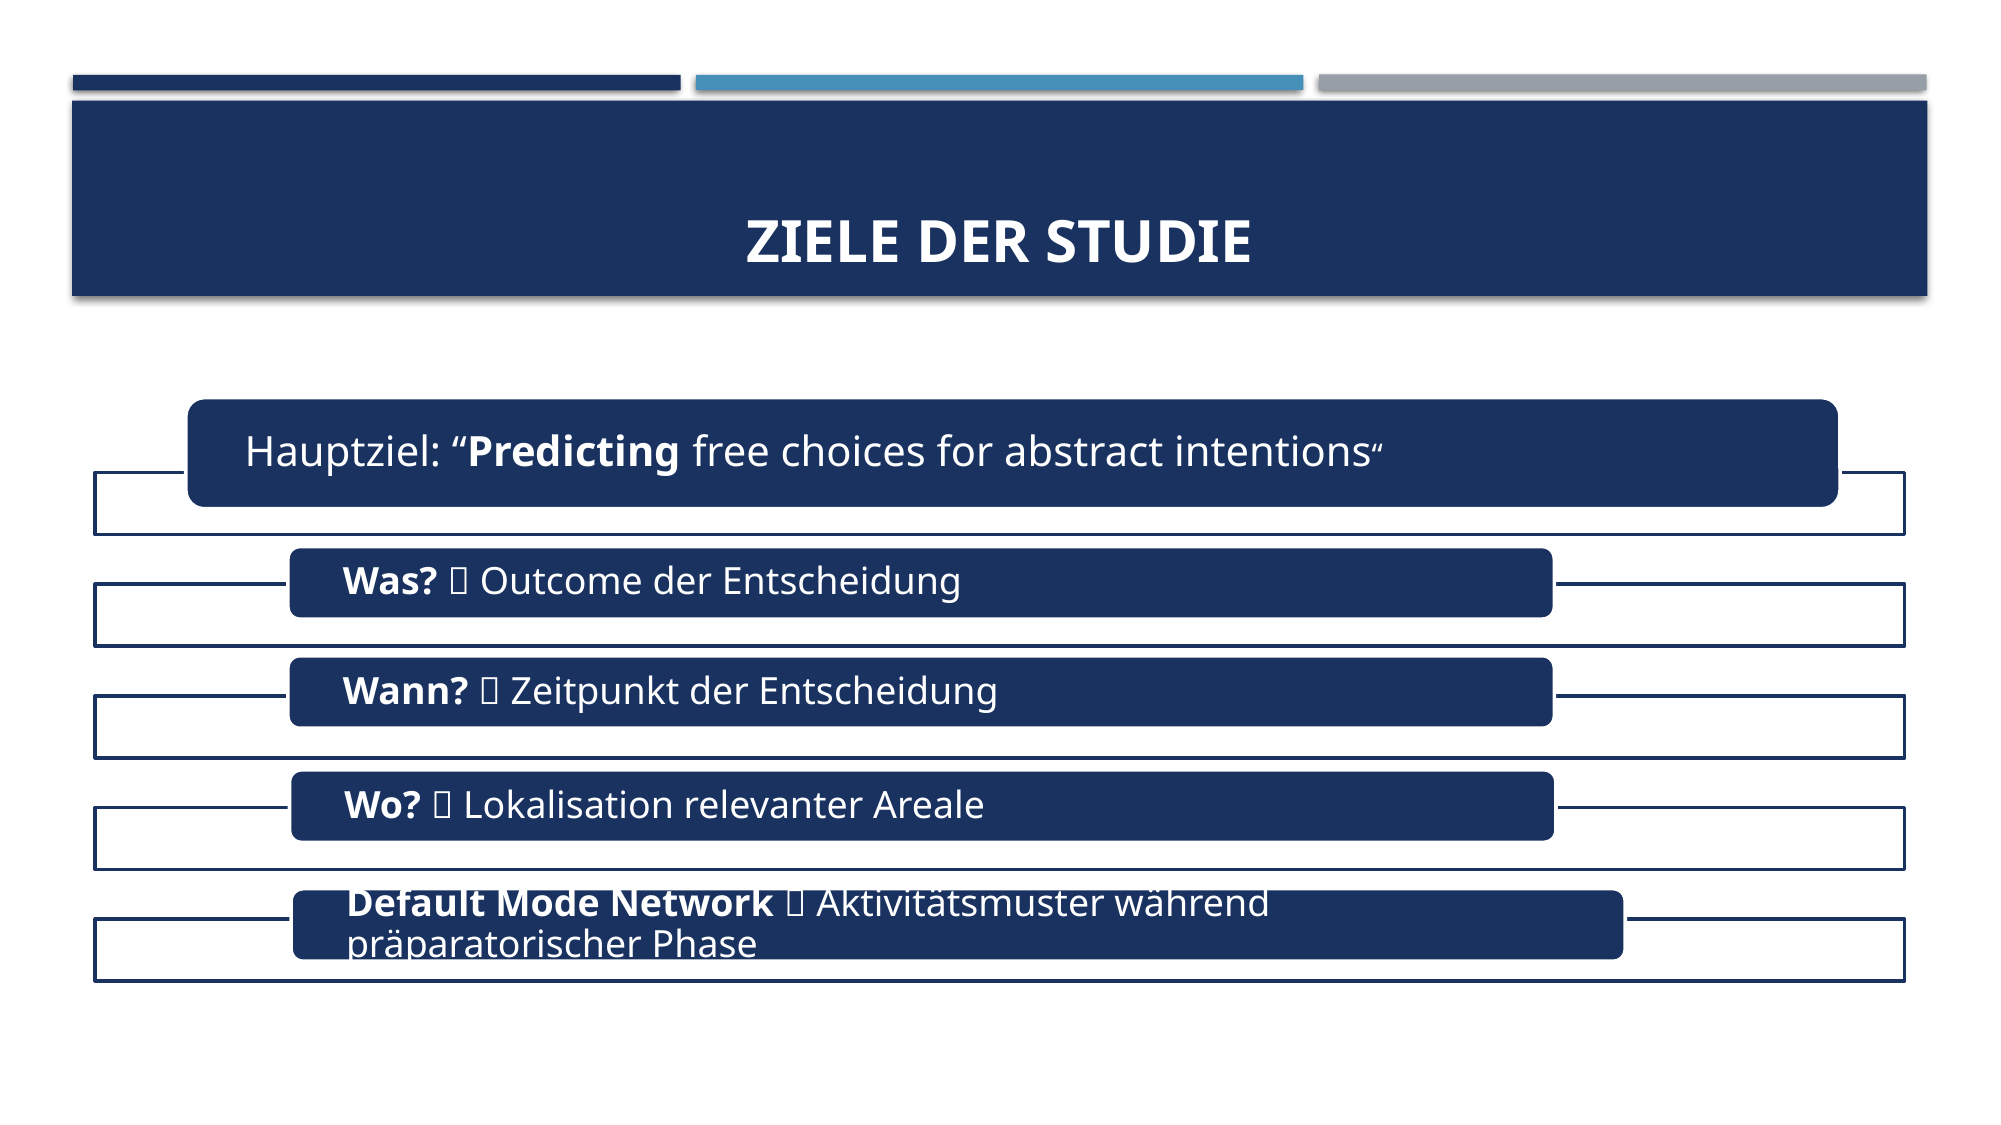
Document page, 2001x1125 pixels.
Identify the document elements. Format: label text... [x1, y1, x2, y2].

title Ziele der Studie [95, 115, 1905, 282]
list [94, 385, 1906, 994]
